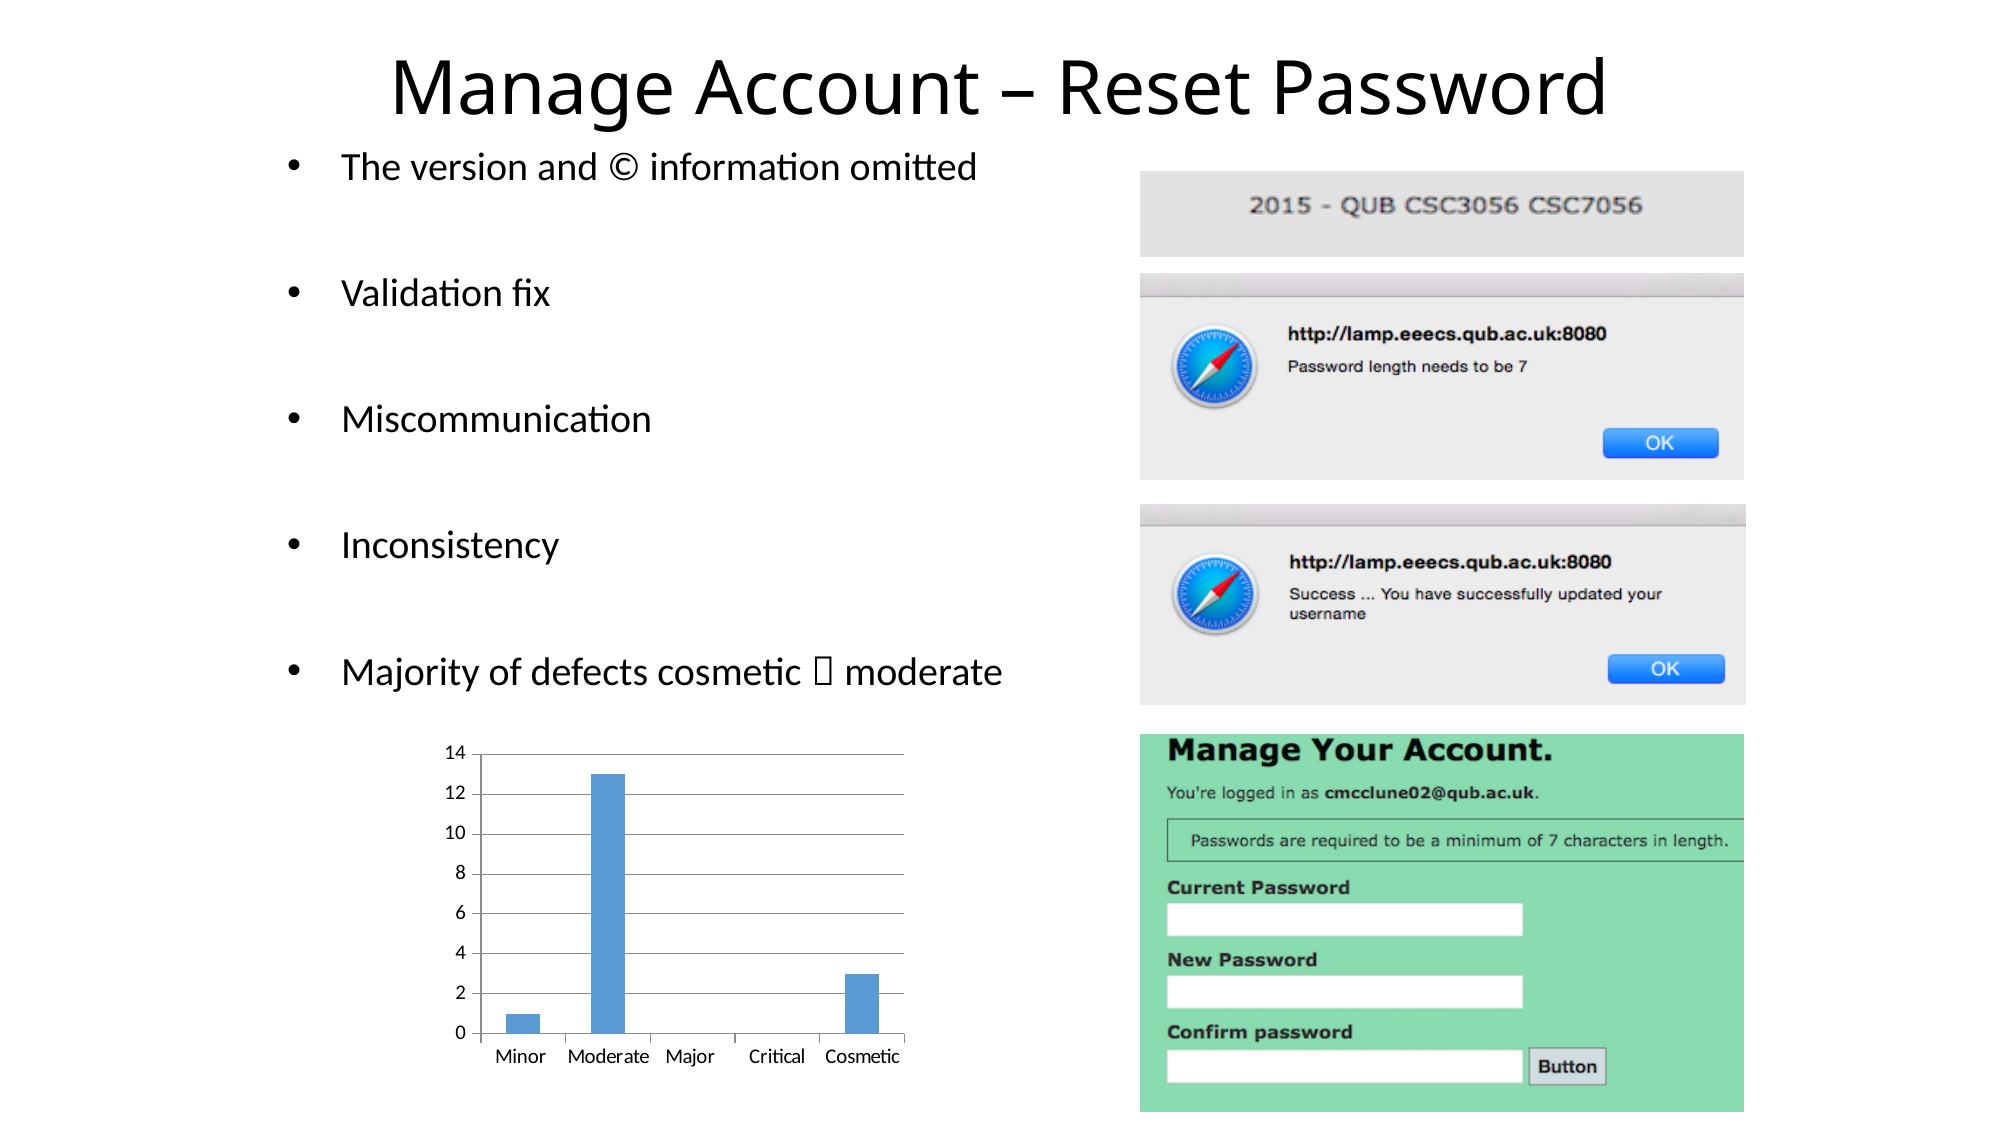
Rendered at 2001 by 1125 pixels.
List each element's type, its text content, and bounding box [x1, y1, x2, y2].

picture [1140, 504, 1746, 705]
picture [1140, 273, 1744, 480]
title Manage Account – Reset Password [362, 0, 1638, 139]
subtitle The version and © information omitted Validation fix Miscommunication Inconsistency Majority of defects cosmetic  moderate [272, 138, 1105, 705]
chart [434, 737, 914, 1076]
picture [1140, 171, 1744, 257]
picture [1140, 734, 1744, 1112]
